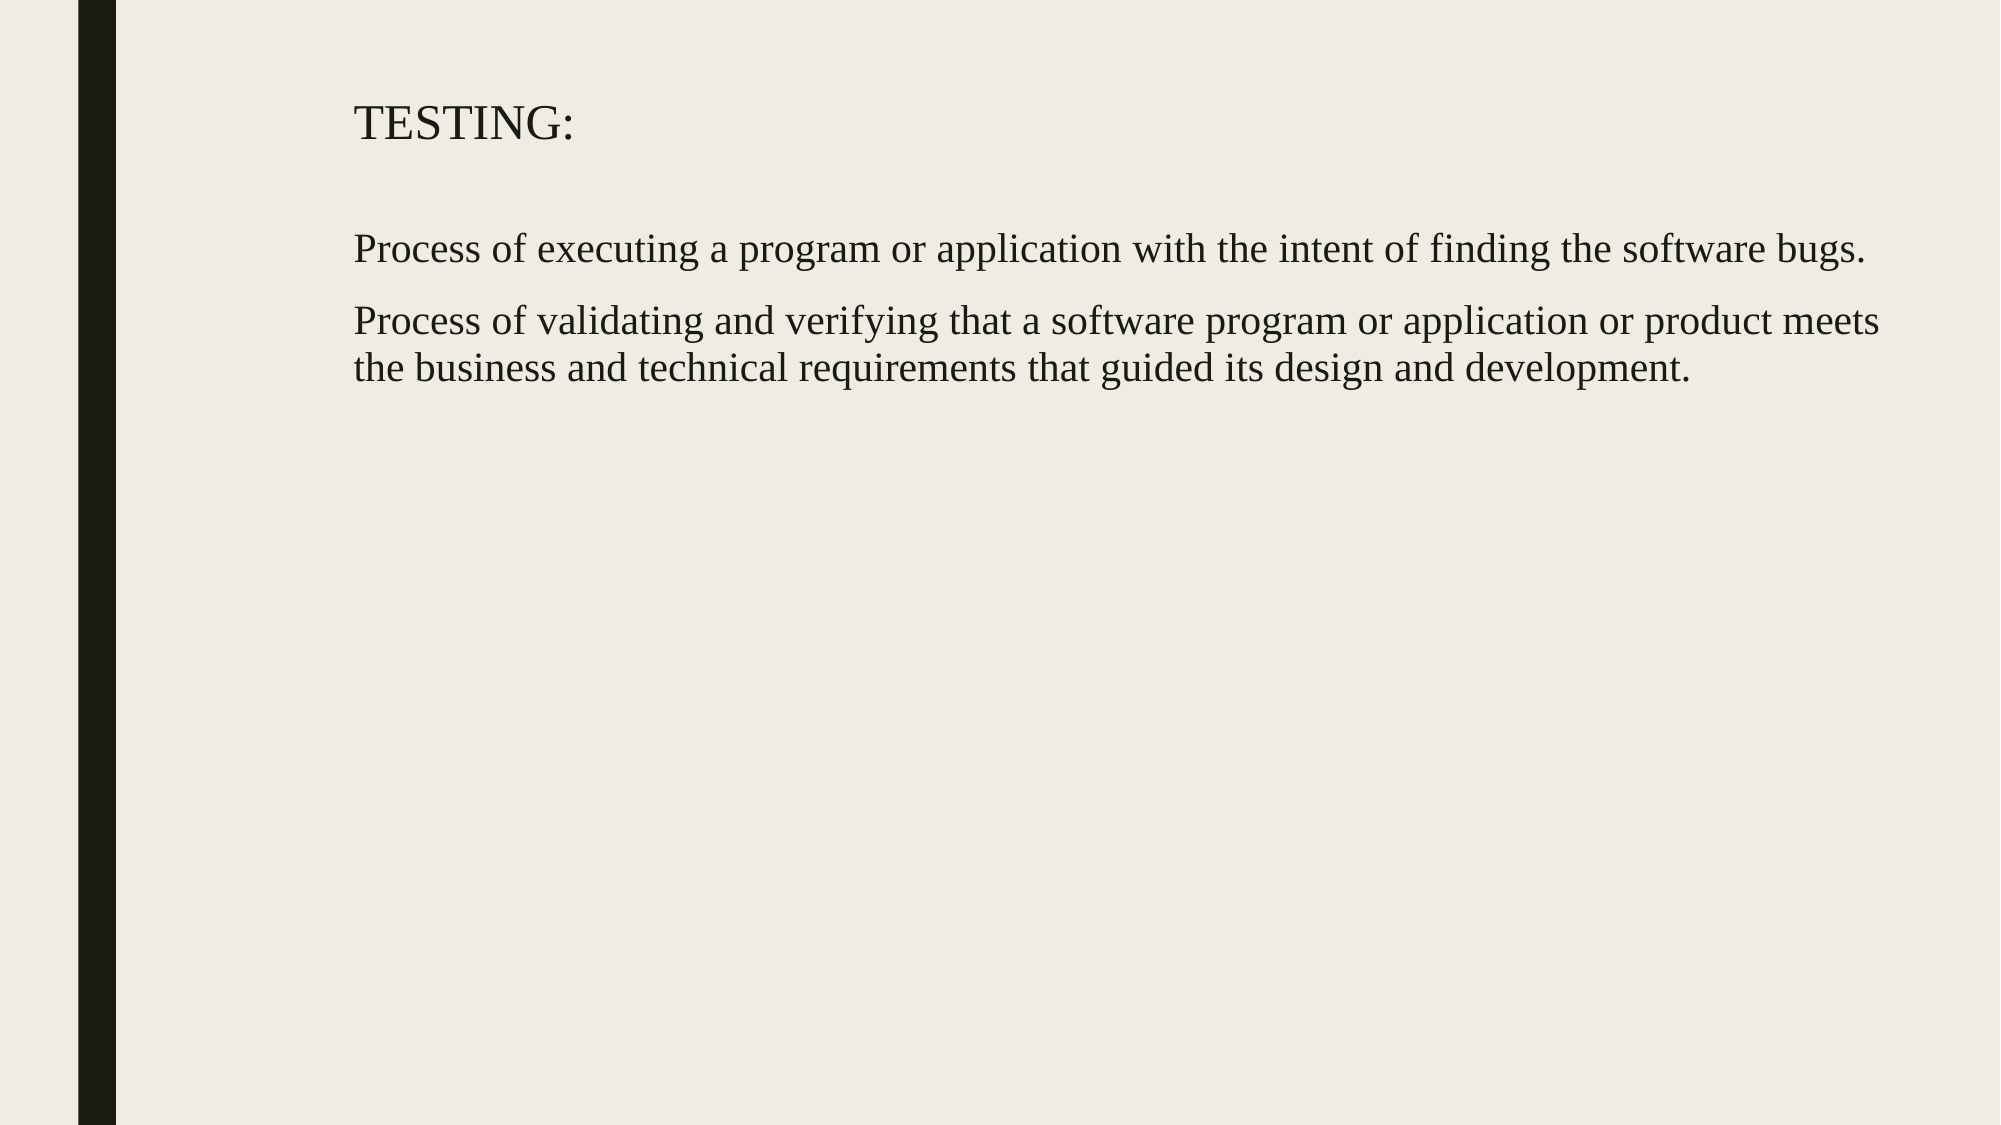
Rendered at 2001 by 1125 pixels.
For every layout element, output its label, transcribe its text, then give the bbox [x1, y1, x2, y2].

title TESTING: [338, 88, 611, 178]
list Process of executing a program or application with the intent of finding the software bugs. Process of validating and verifying that a software program or application or product meets the business and technical requirements that guided its design and development. [338, 217, 1897, 1091]
